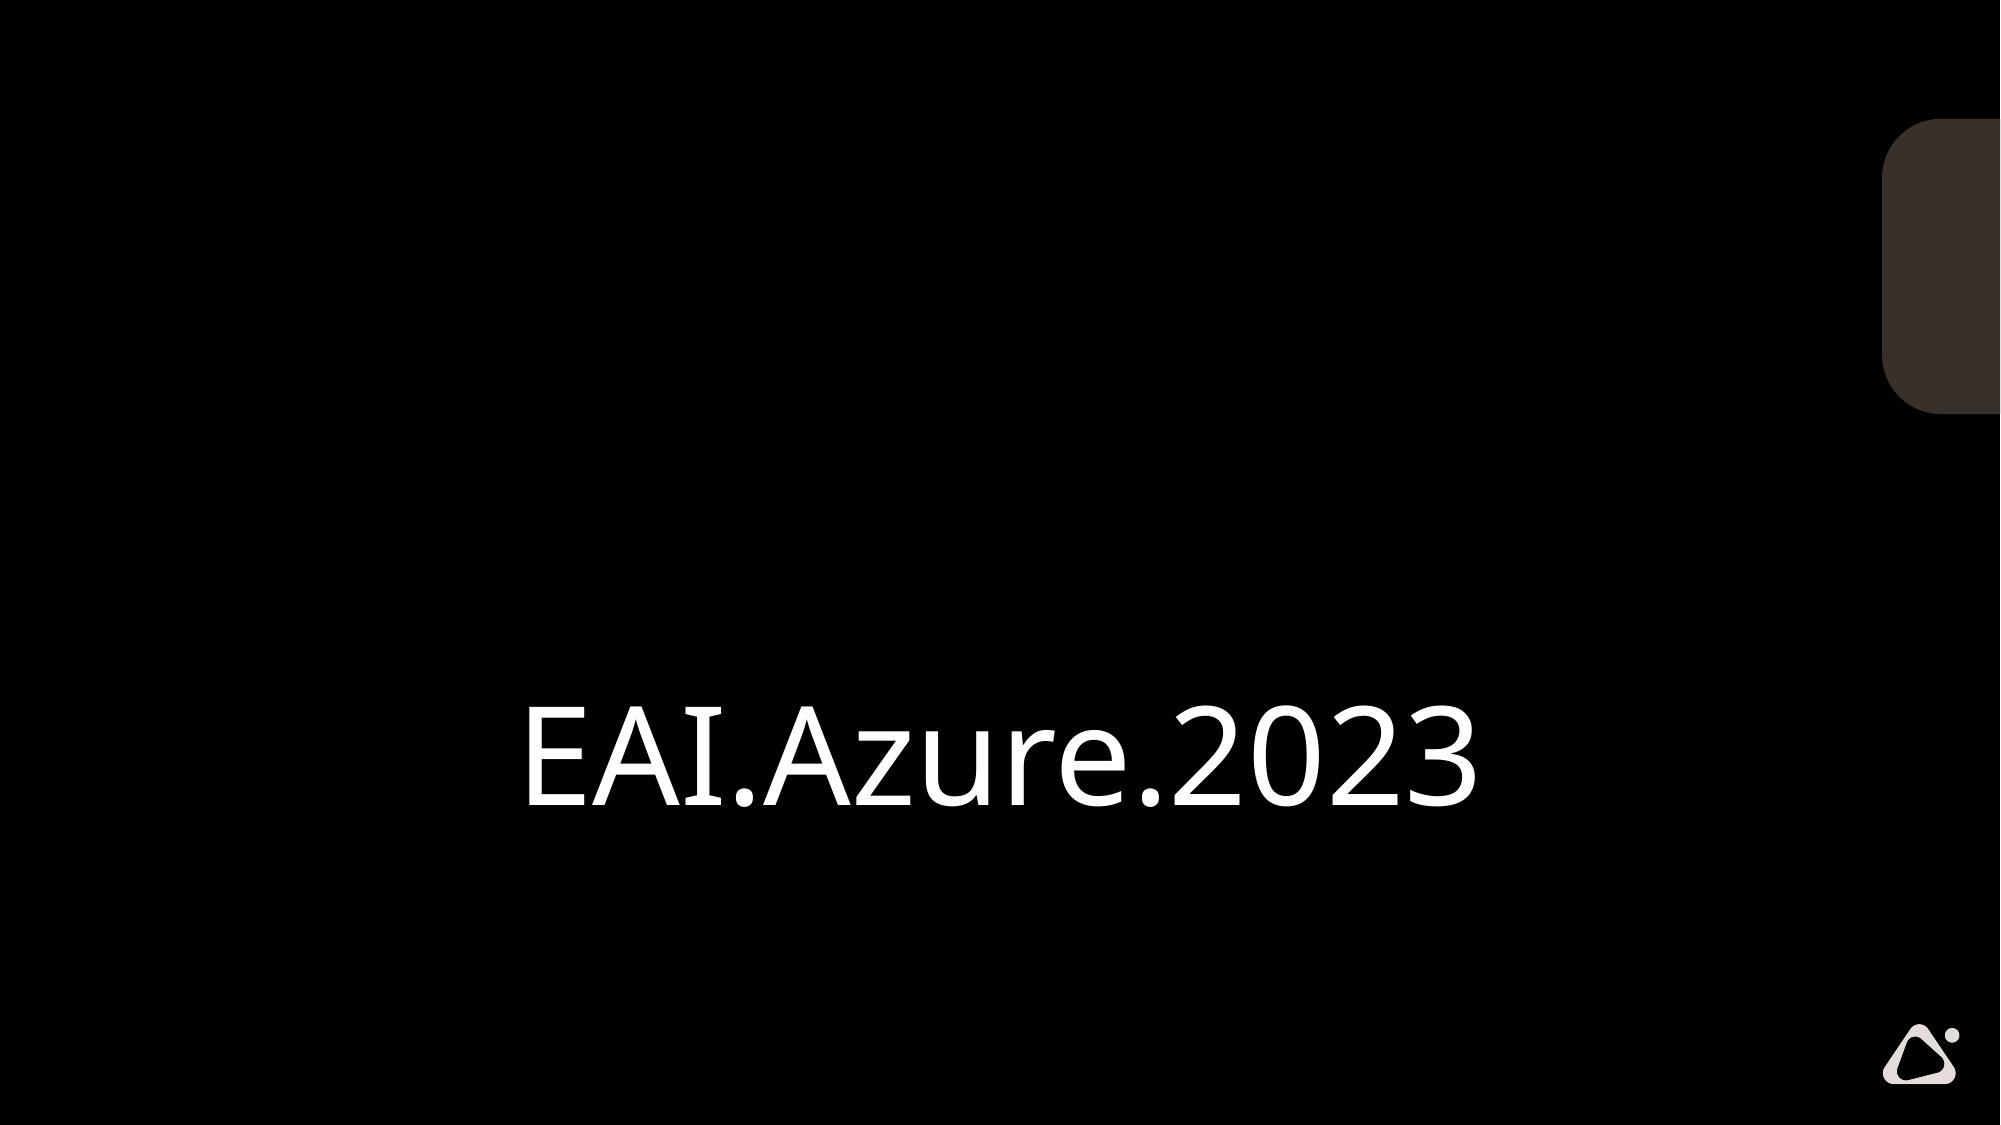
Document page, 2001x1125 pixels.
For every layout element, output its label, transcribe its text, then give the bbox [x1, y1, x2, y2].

title EAI.Azure.2023 [118, 416, 1883, 843]
picture [1882, 1022, 1960, 1086]
